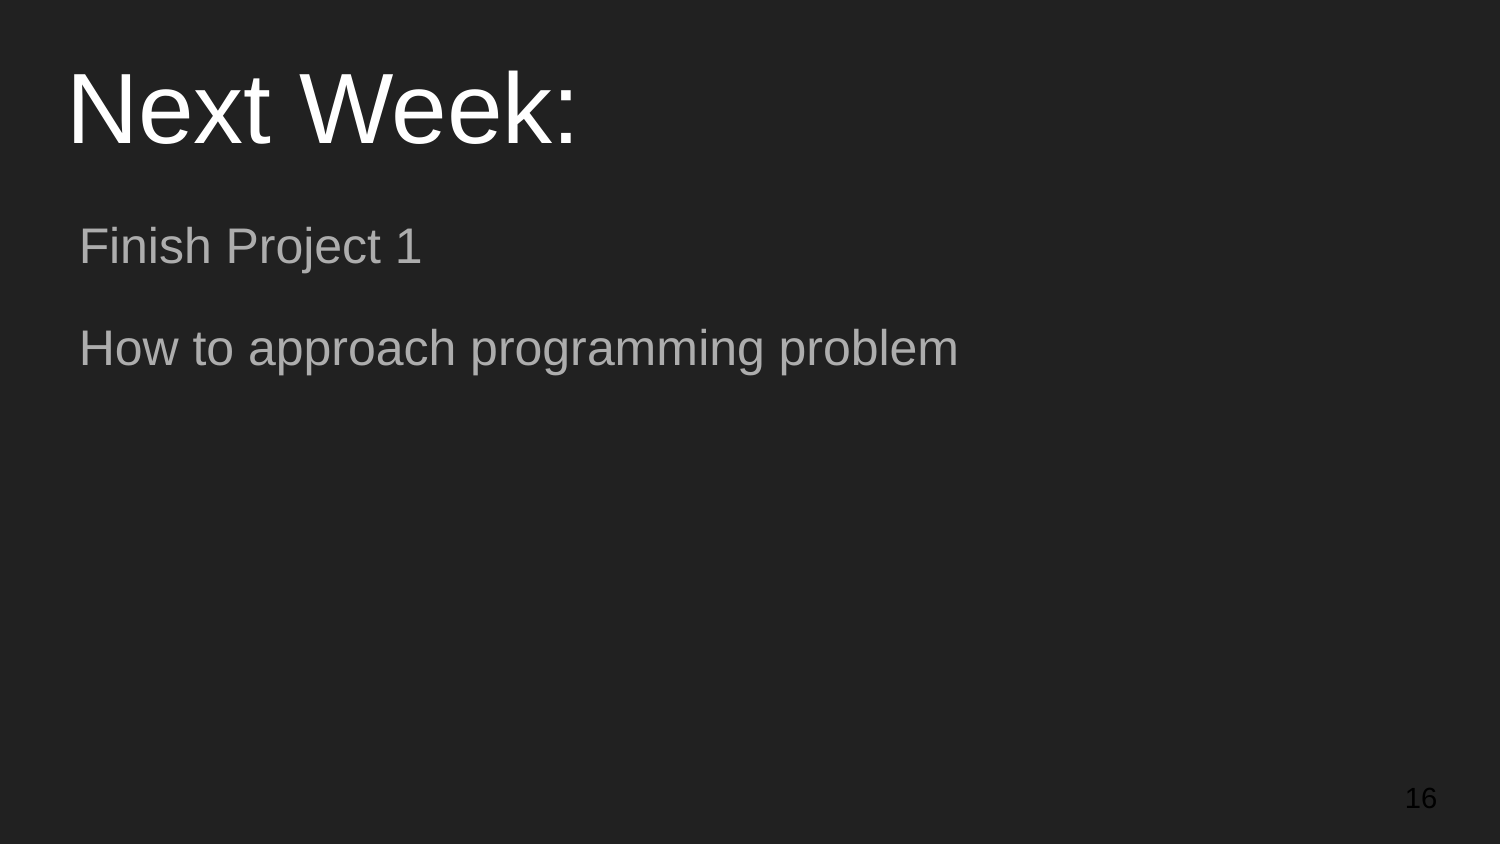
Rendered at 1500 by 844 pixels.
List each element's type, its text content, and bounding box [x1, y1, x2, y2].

slide_number ‹#› [1389, 764, 1480, 830]
list Finish Project 1 How to approach programming problem [51, 189, 1449, 818]
title Next Week: [51, 28, 1449, 167]
